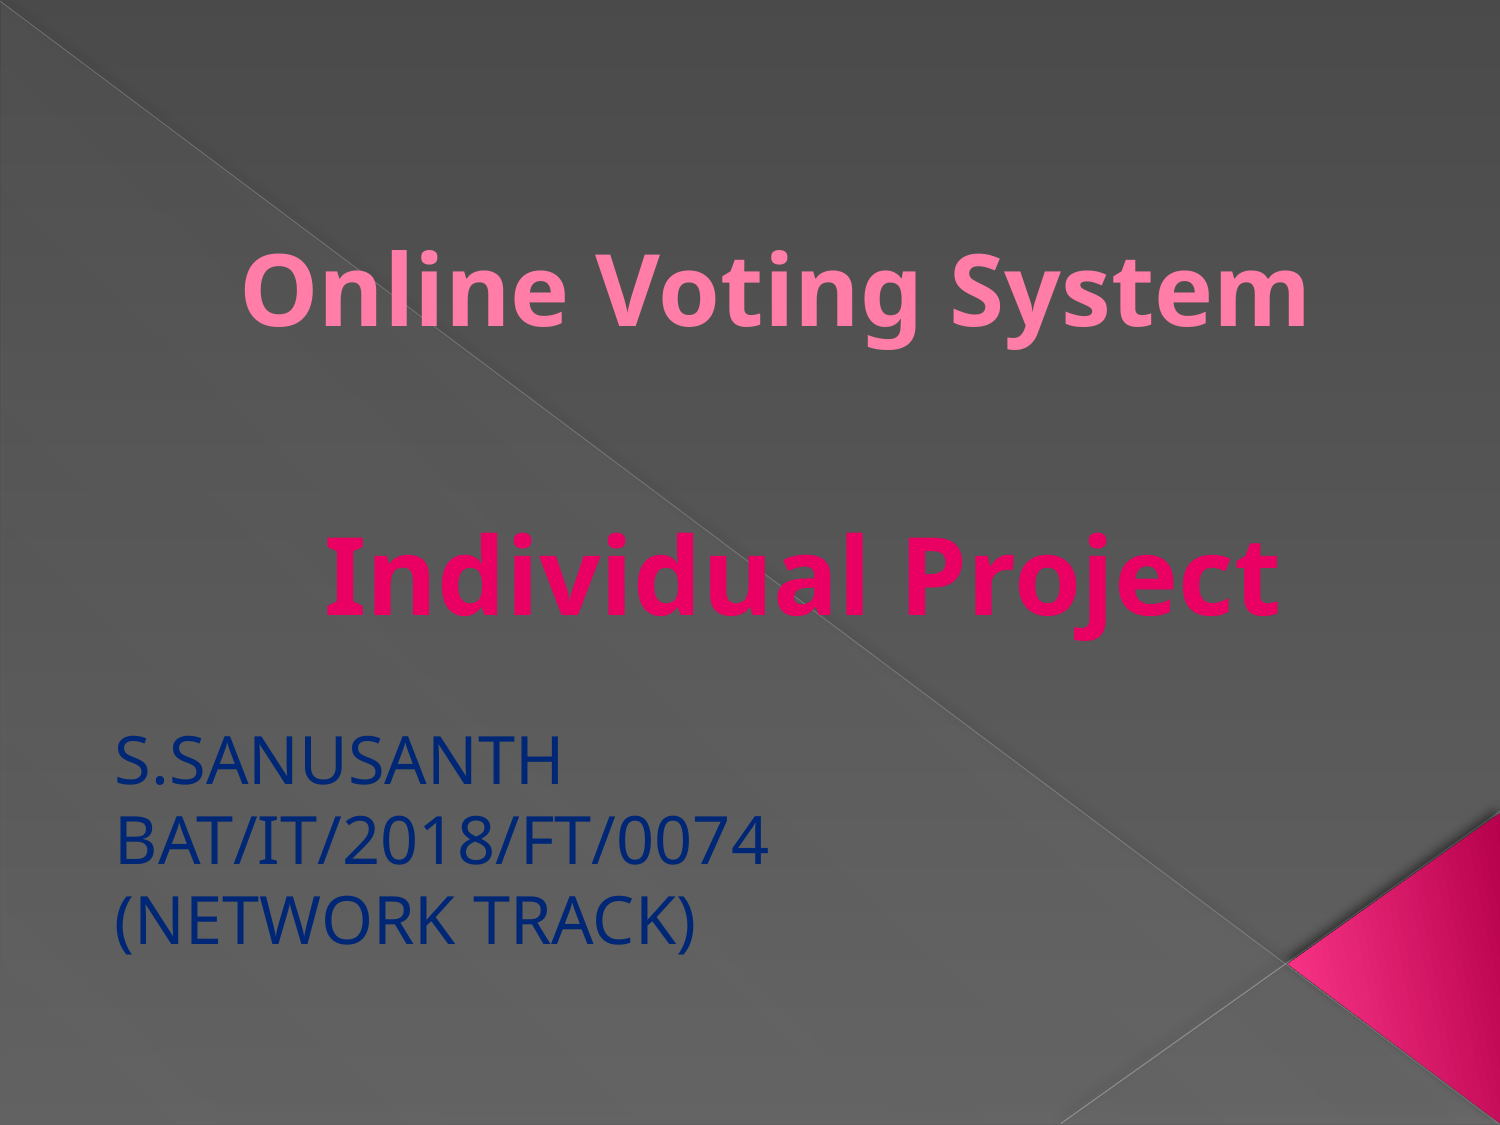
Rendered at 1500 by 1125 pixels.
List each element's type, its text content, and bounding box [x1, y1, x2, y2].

subtitle Individual Project S.SANUSANTH BAT/IT/2018/FT/0074 (NETWORK TRACK) [99, 500, 1500, 975]
title Online Voting System [137, 112, 1336, 354]
